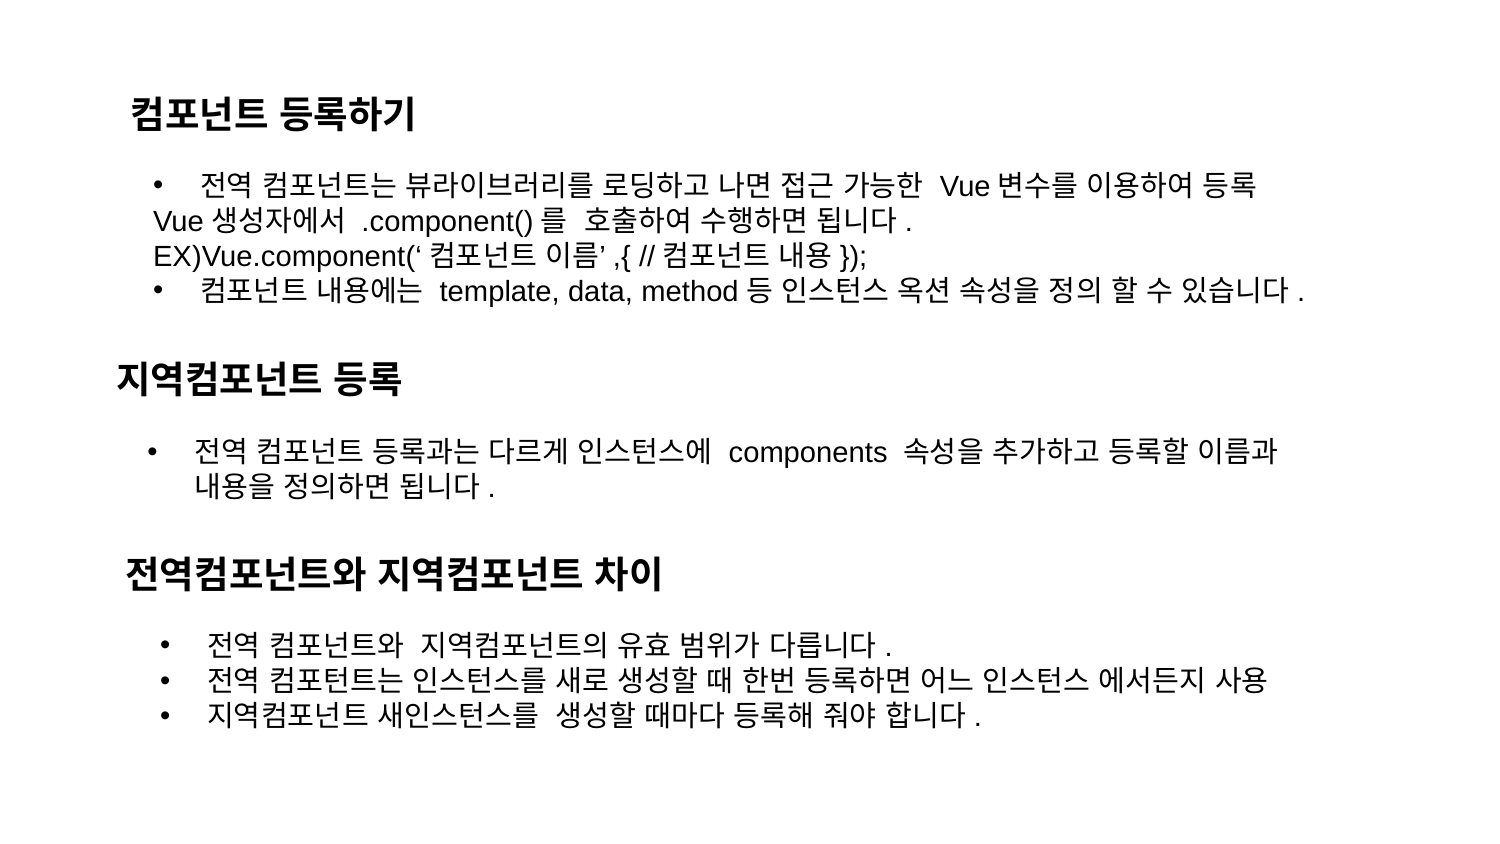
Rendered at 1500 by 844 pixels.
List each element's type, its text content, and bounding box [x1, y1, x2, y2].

text_box 전역컴포넌트와 지역컴포넌트 차이 [110, 543, 1268, 604]
text_box 컴포넌트 등록하기 [116, 83, 433, 143]
text_box 전역 컴포넌트와 지역컴포넌트의 유효 범위가 다릅니다. 전역 컴포턴트는 인스턴스를 새로 생성할 때 한번 등록하면 어느 인스턴스 에서든지 사용 지역컴포넌트 새인스턴스를 생성할 때마다 등록해 줘야 합니다. [145, 620, 1285, 775]
text_box 전역 컴포넌트는 뷰라이브러리를 로딩하고 나면 접근 가능한 Vue변수를 이용하여 등록 Vue생성자에서 .component()를 호출하여 수행하면 됩니다. EX)Vue.component(‘컴포넌트 이름’,{ //컴포넌트 내용}); 컴포넌트 내용에는 template, data, method등 인스턴스 옥션 속성을 정의 할 수 있습니다. [138, 159, 1321, 315]
text_box 전역 컴포넌트 등록과는 다르게 인스턴스에 components 속성을 추가하고 등록할 이름과 내용을 정의하면 됩니다. [132, 426, 1303, 512]
text_box 지역컴포넌트 등록 [101, 348, 566, 409]
